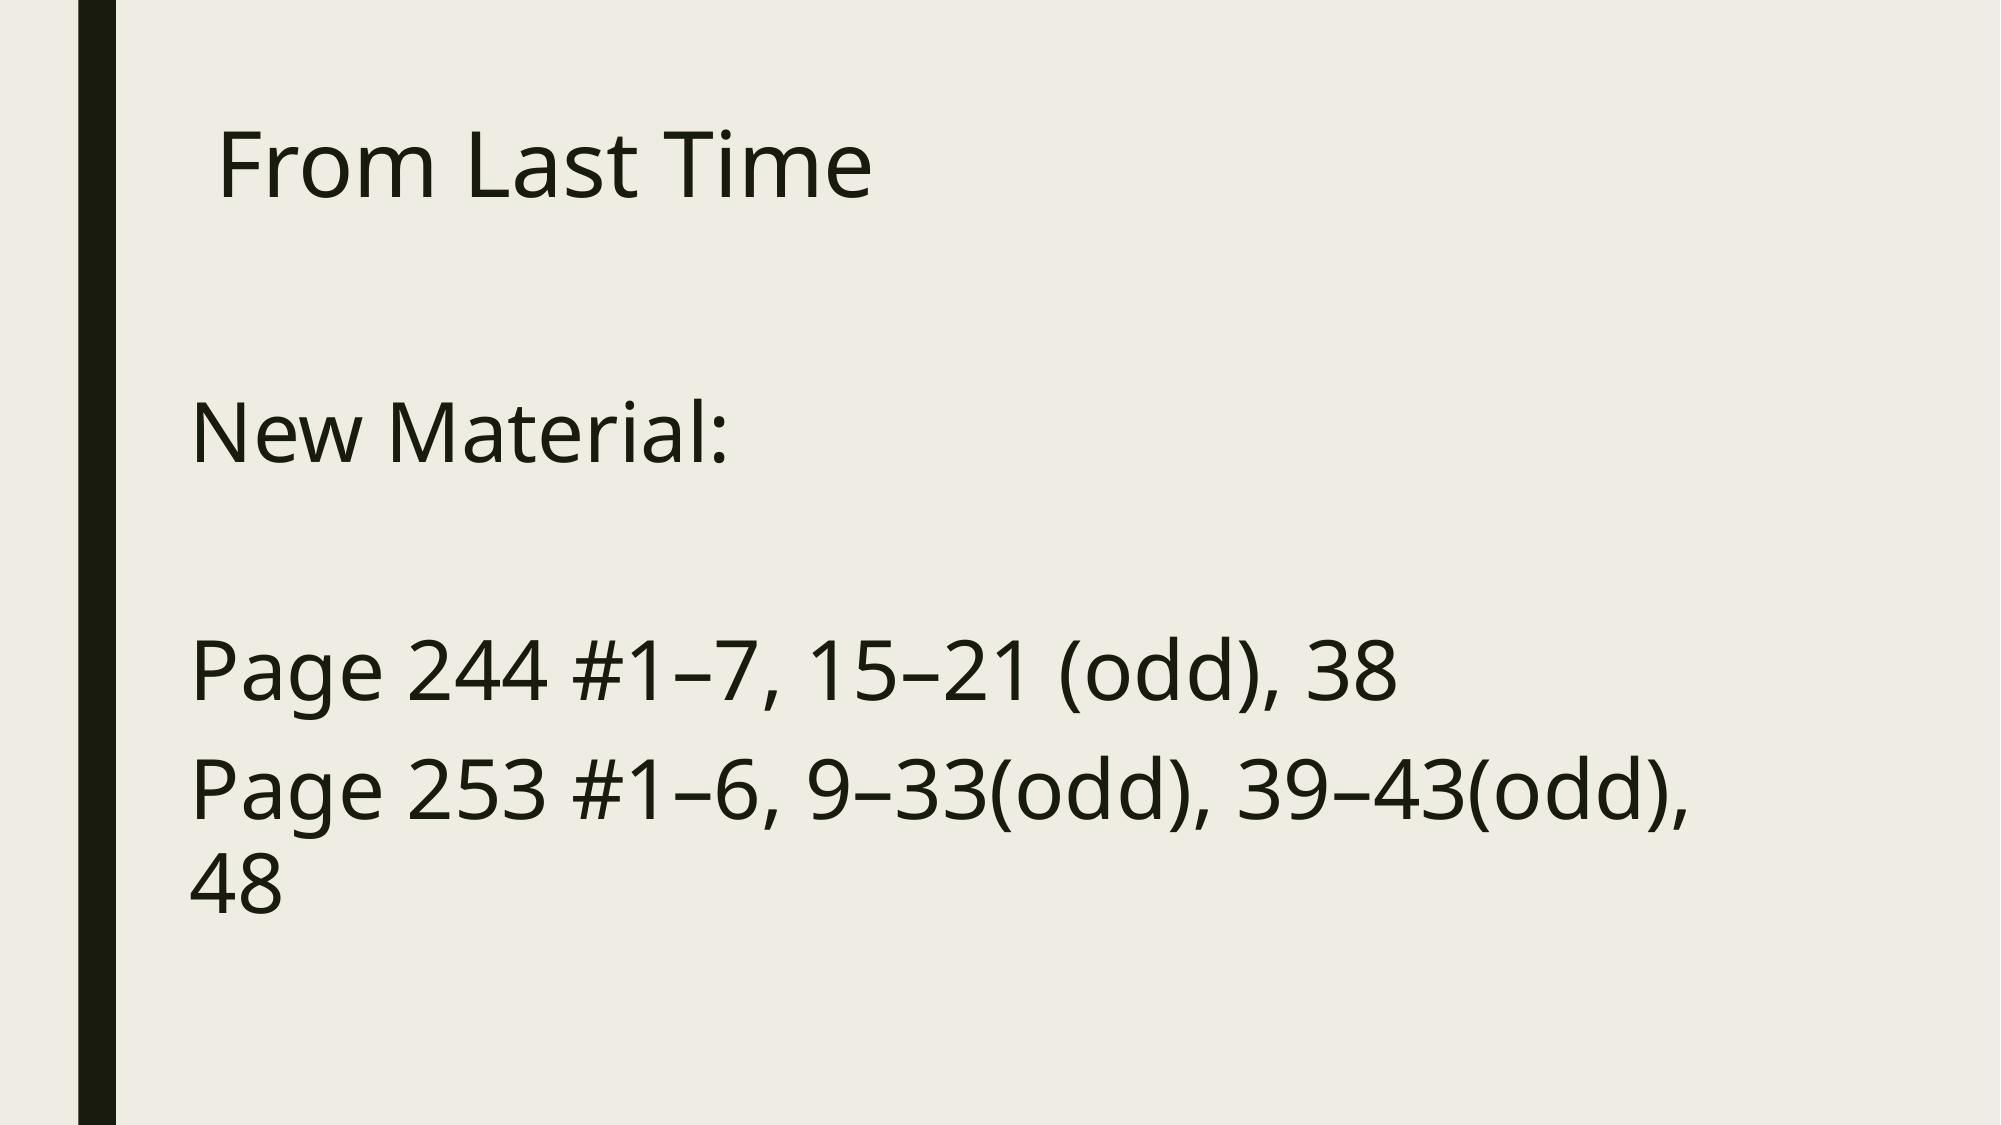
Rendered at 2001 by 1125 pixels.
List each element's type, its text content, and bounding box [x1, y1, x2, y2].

title From Last Time [200, 112, 1775, 254]
list New Material: Page 244 #1–7, 15–21 (odd), 38 Page 253 #1–6, 9–33(odd), 39–43(odd), 48 [174, 254, 1800, 1085]
